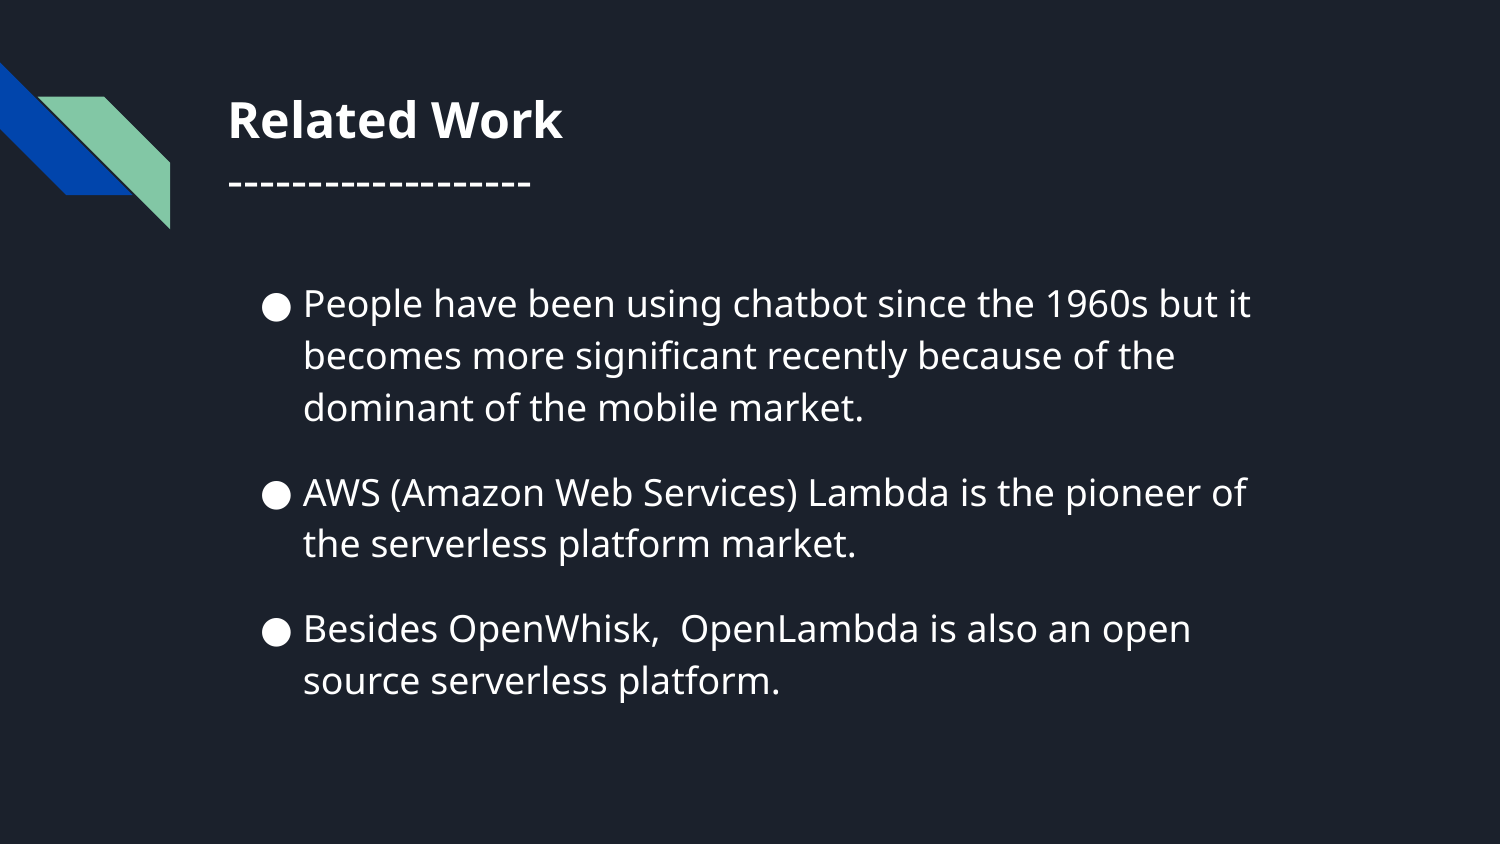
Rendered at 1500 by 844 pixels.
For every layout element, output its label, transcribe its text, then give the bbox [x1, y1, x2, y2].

title Related Work ------------------- [212, 64, 1368, 215]
list People have been using chatbot since the 1960s but it becomes more significant recently because of the dominant of the mobile market. AWS (Amazon Web Services) Lambda is the pioneer of the serverless platform market. Besides OpenWhisk, OpenLambda is also an open source serverless platform. [212, 258, 1289, 736]
